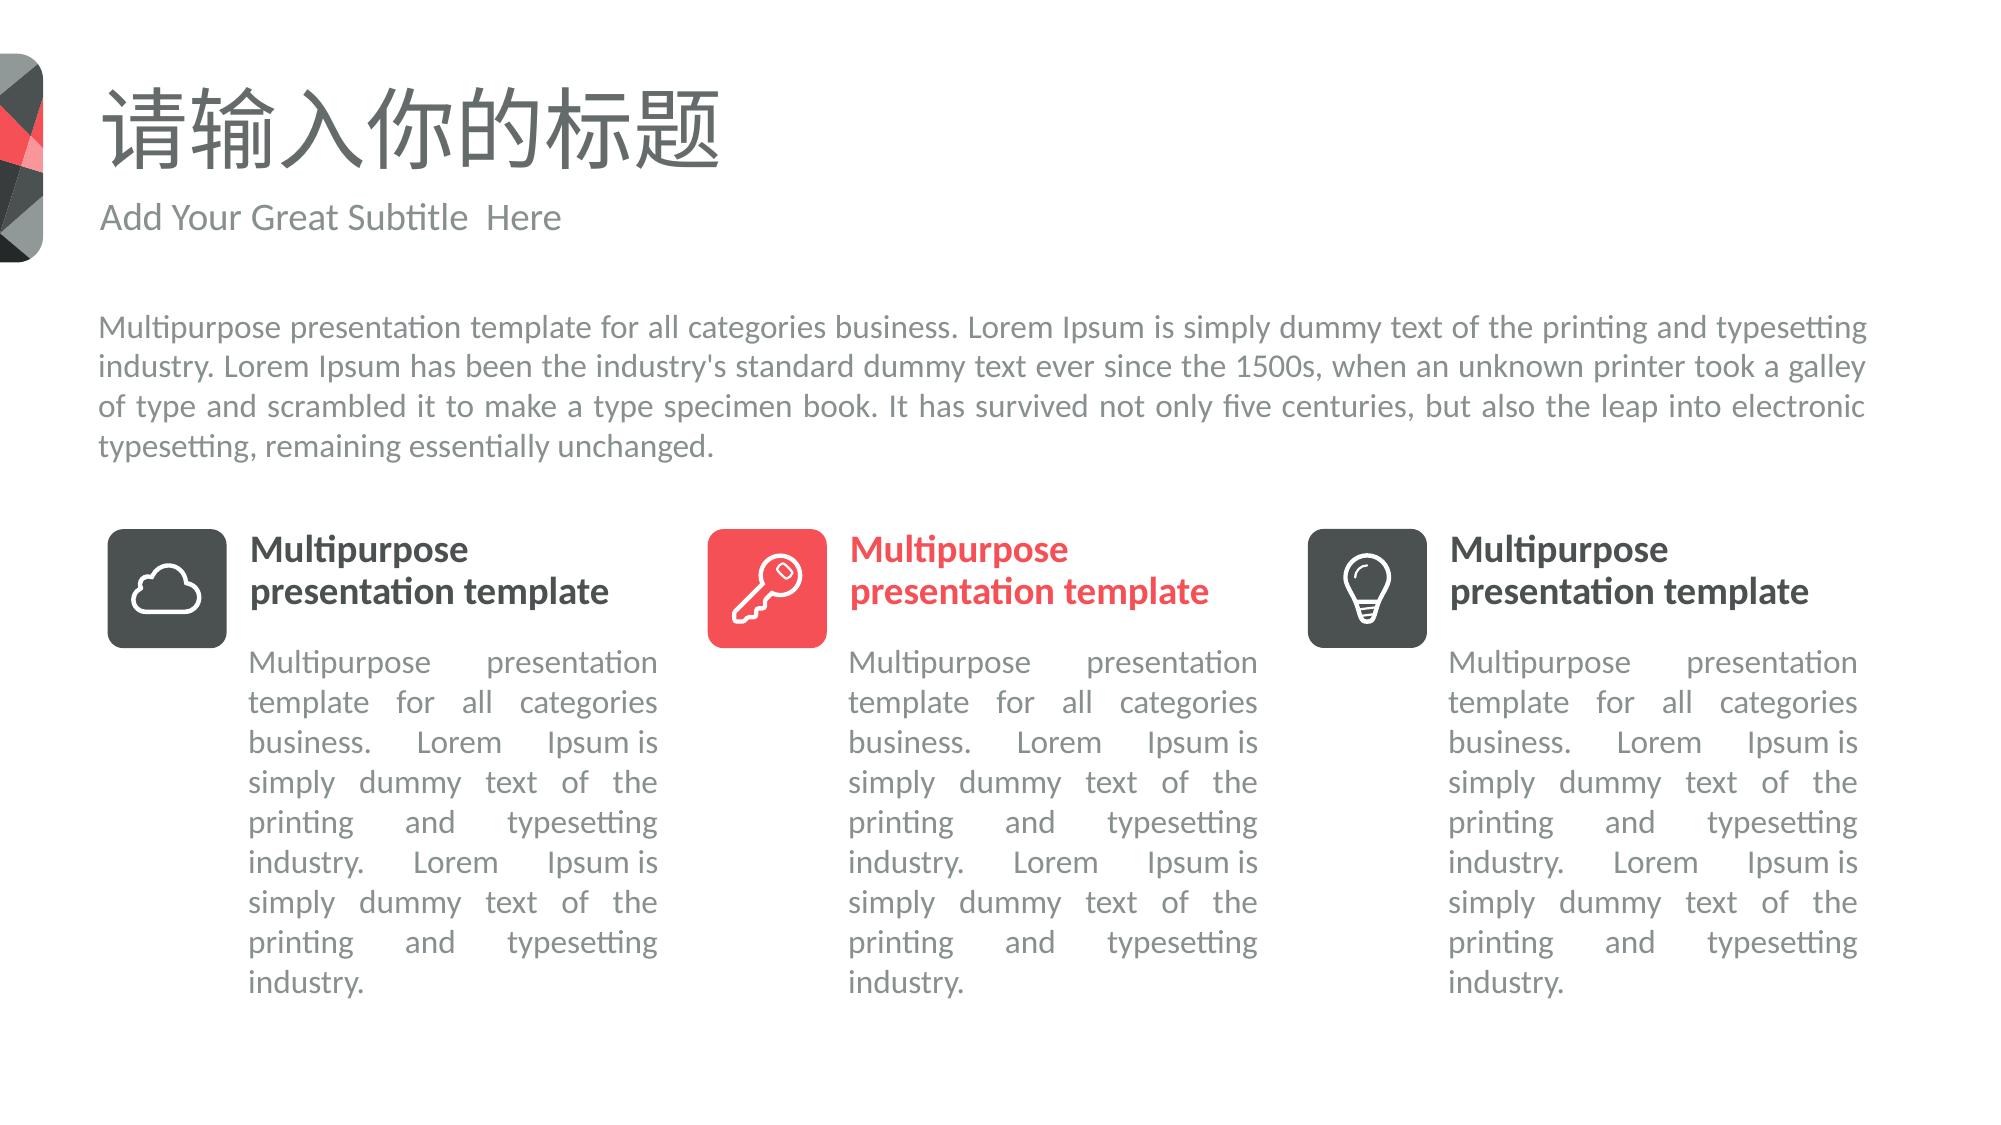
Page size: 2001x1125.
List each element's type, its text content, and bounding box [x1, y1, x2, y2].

text_box Multipurpose presentation template for all categories business. Lorem Ipsum is simply dummy text of the printing and typesetting industry. Lorem Ipsum is simply dummy text of the printing and typesetting industry. [233, 633, 674, 1048]
text_box Multipurpose presentation template [1449, 529, 1854, 633]
text_box Multipurpose presentation template [849, 529, 1254, 633]
text_box Multipurpose presentation template for all categories business. Lorem Ipsum is simply dummy text of the printing and typesetting industry. Lorem Ipsum has been the industry's standard dummy text ever since the 1500s, when an unknown printer took a galley of type and scrambled it to make a type specimen book. It has survived not only five centuries, but also the leap into electronic typesetting, remaining essentially unchanged. [83, 297, 1884, 472]
text_box Multipurpose presentation template [249, 529, 654, 633]
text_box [99, 85, 1150, 234]
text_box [0, 53, 44, 263]
text_box Multipurpose presentation template for all categories business. Lorem Ipsum is simply dummy text of the printing and typesetting industry. Lorem Ipsum is simply dummy text of the printing and typesetting industry. [833, 633, 1274, 1048]
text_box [1307, 528, 1427, 648]
text_box Multipurpose presentation template for all categories business. Lorem Ipsum is simply dummy text of the printing and typesetting industry. Lorem Ipsum is simply dummy text of the printing and typesetting industry. [1433, 633, 1874, 1048]
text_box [707, 529, 827, 649]
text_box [107, 529, 227, 649]
